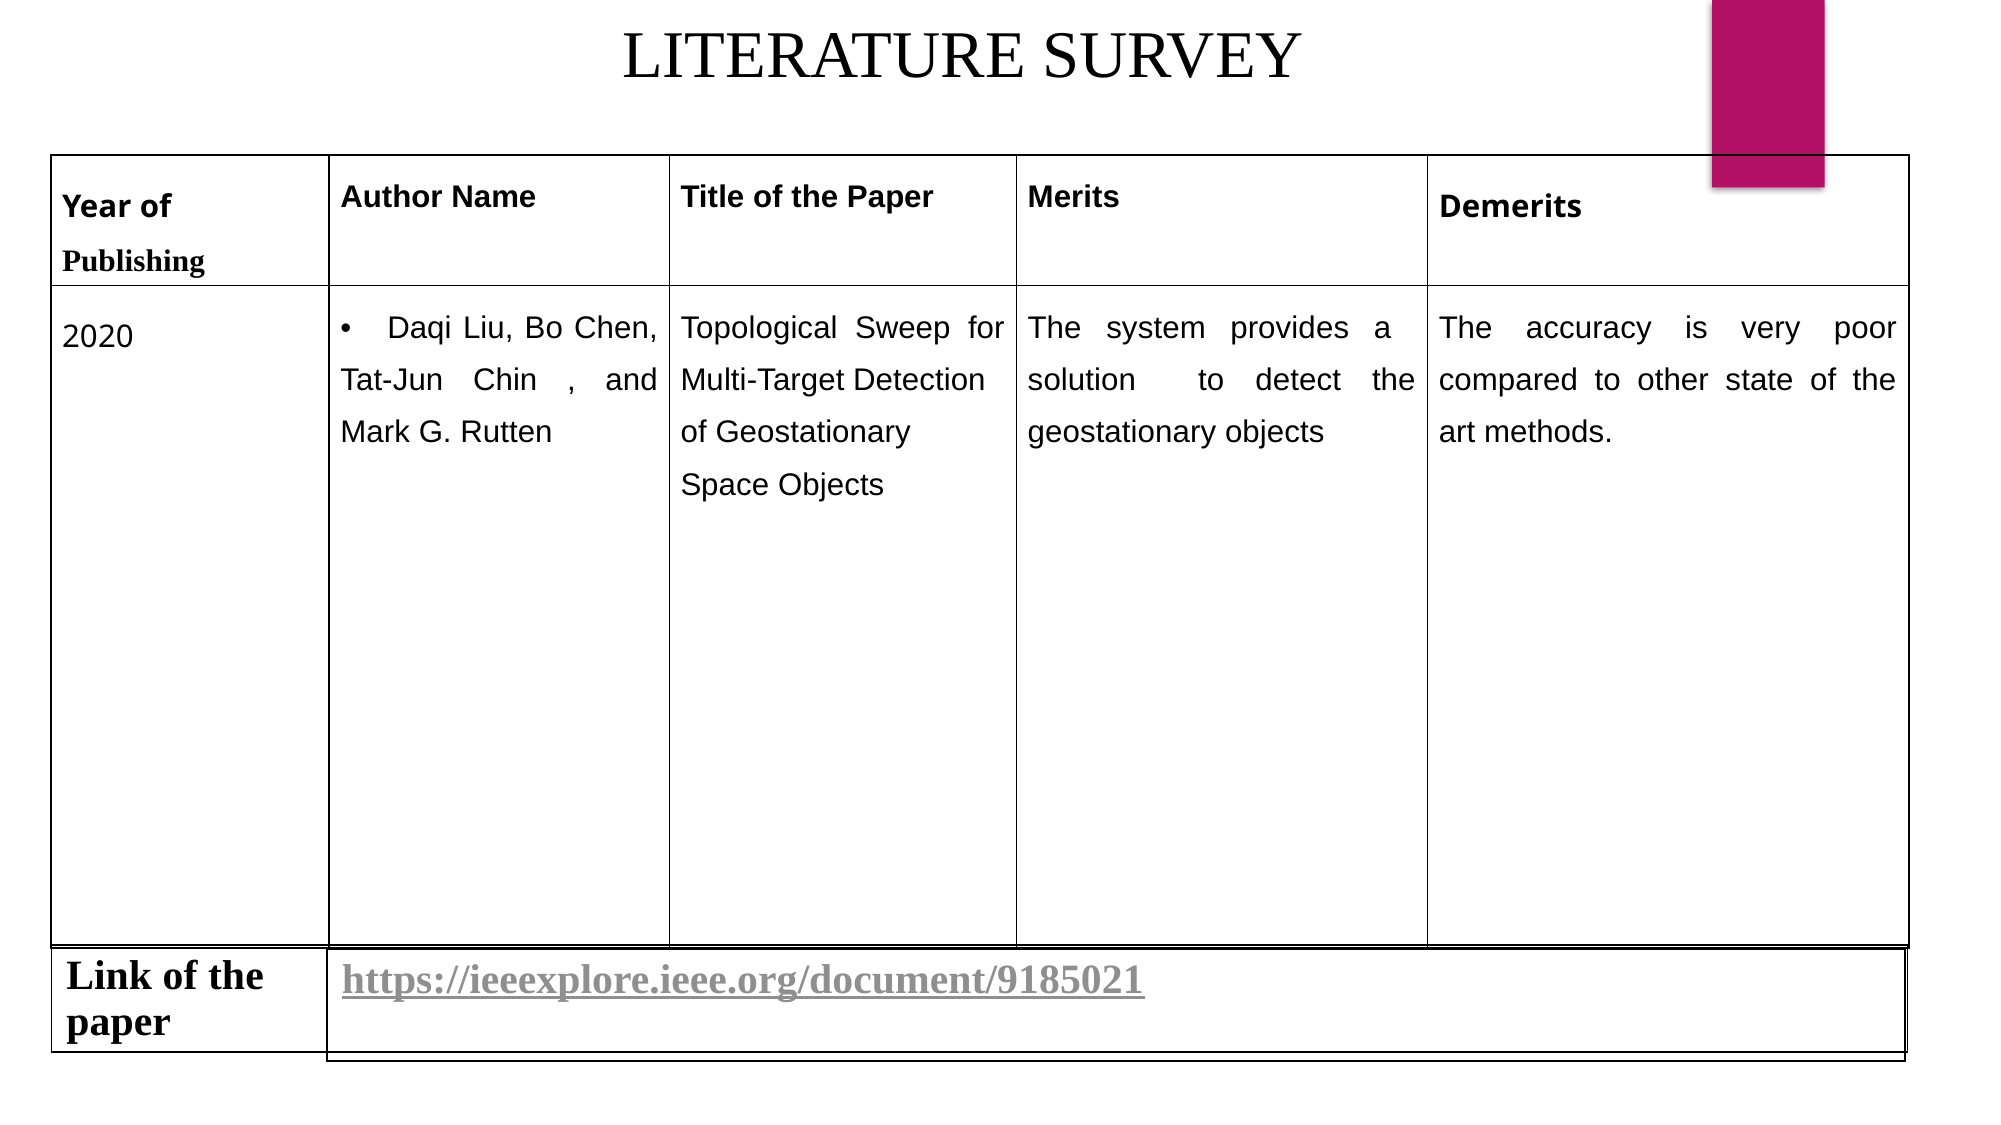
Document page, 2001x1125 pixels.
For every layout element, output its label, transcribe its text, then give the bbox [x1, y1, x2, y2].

table_header Title of the Paper [670, 156, 1016, 285]
table_cell Daqi Liu, Bo Chen, Tat-Jun Chin , and Mark G. Rutten [330, 286, 669, 944]
table_header Link of the paper [52, 946, 1907, 1051]
table_header Author Name [330, 156, 669, 285]
table_cell The system provides a solution to detect the geostationary objects [1017, 286, 1427, 944]
table_cell The accuracy is very poor compared to other state of the art methods. [1428, 286, 1908, 944]
table_cell Topological Sweep for Multi-Target Detection of Geostationary Space Objects [670, 286, 1016, 944]
text_box LITERATURE SURVEY [66, 0, 1861, 113]
table_header https://ieeexplore.ieee.org/document/9185021 [328, 950, 1904, 1060]
table_cell 2020 [52, 286, 328, 944]
table_header Year of Publishing [52, 156, 328, 285]
table_header Demerits [1428, 156, 1908, 285]
table_header Merits [1017, 156, 1427, 285]
